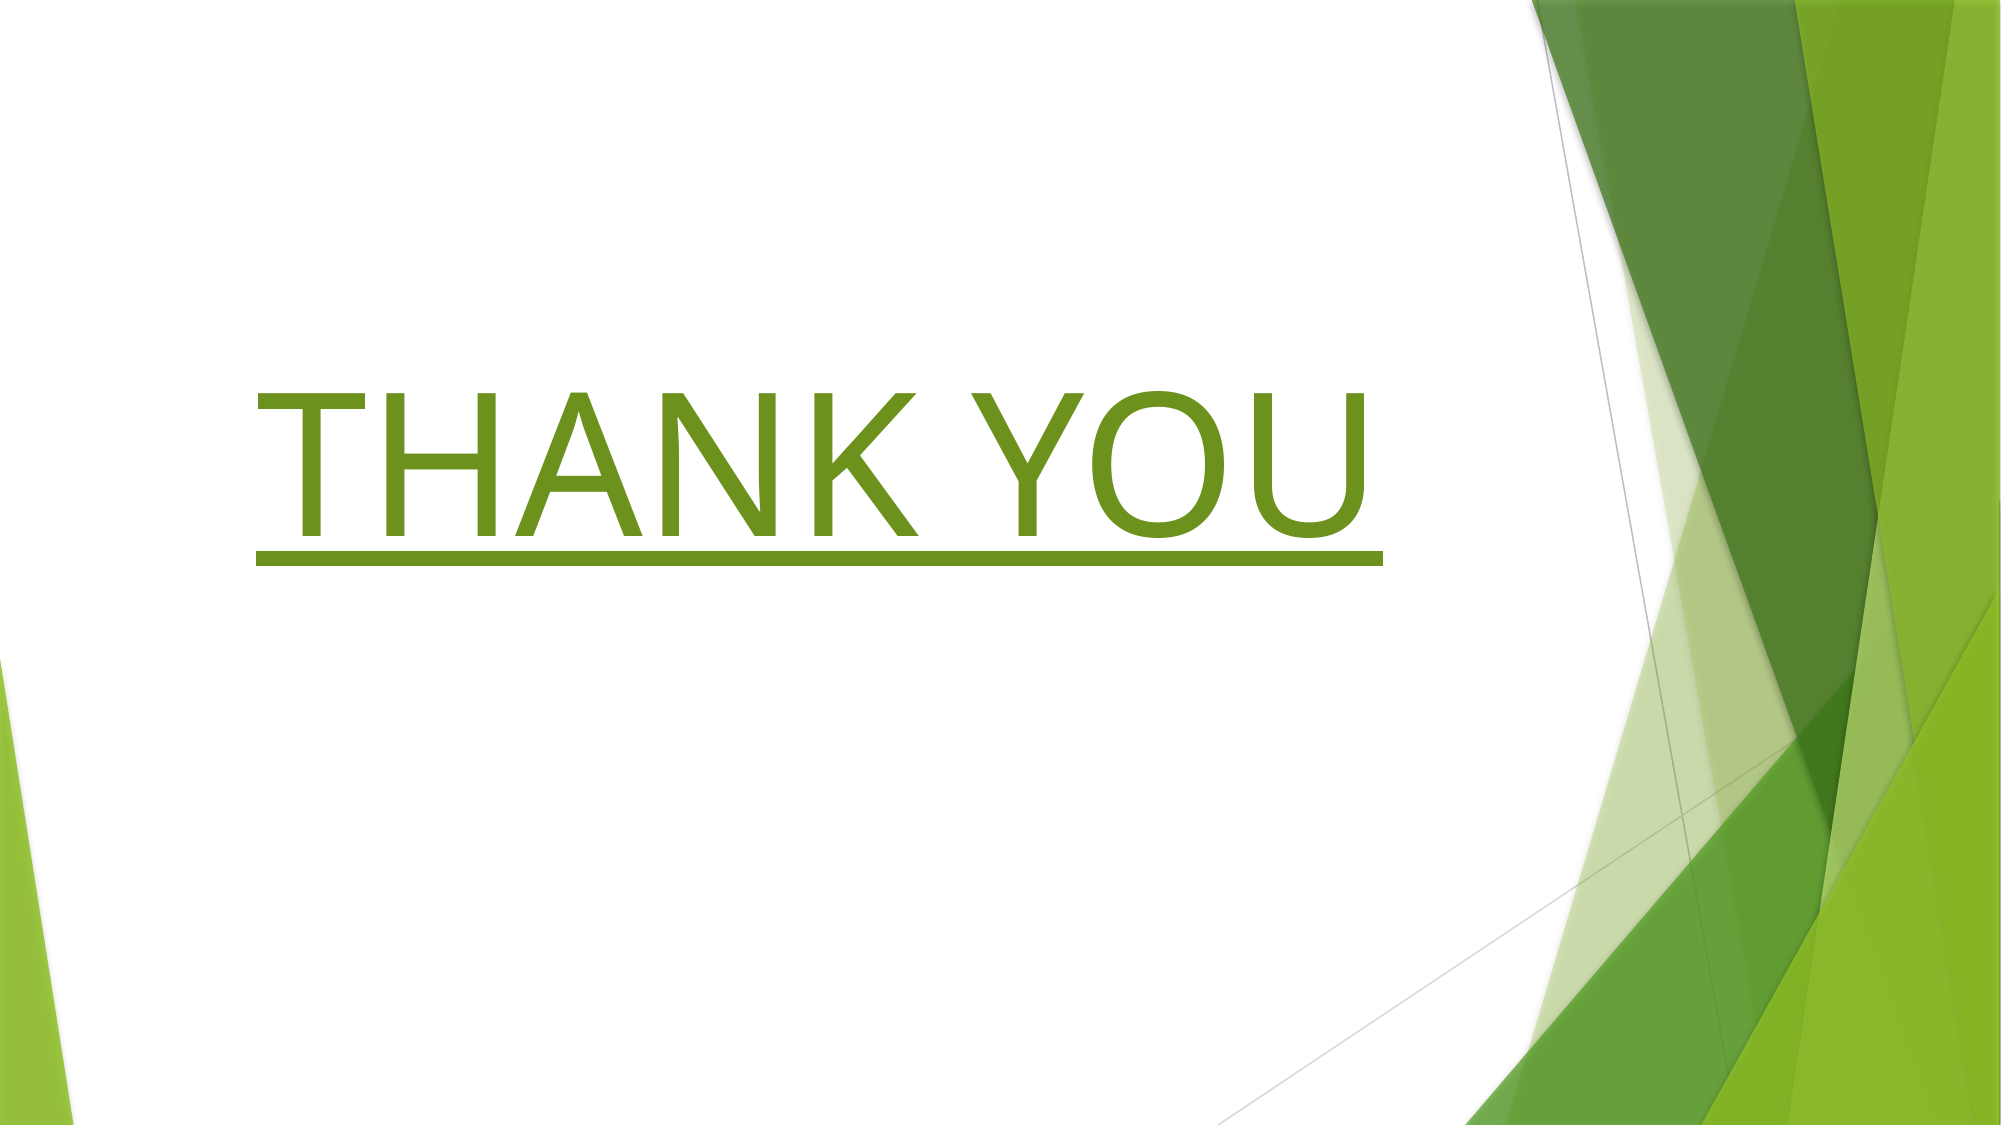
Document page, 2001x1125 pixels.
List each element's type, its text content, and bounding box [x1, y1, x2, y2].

text_box THANK YOU [0, 200, 1398, 714]
